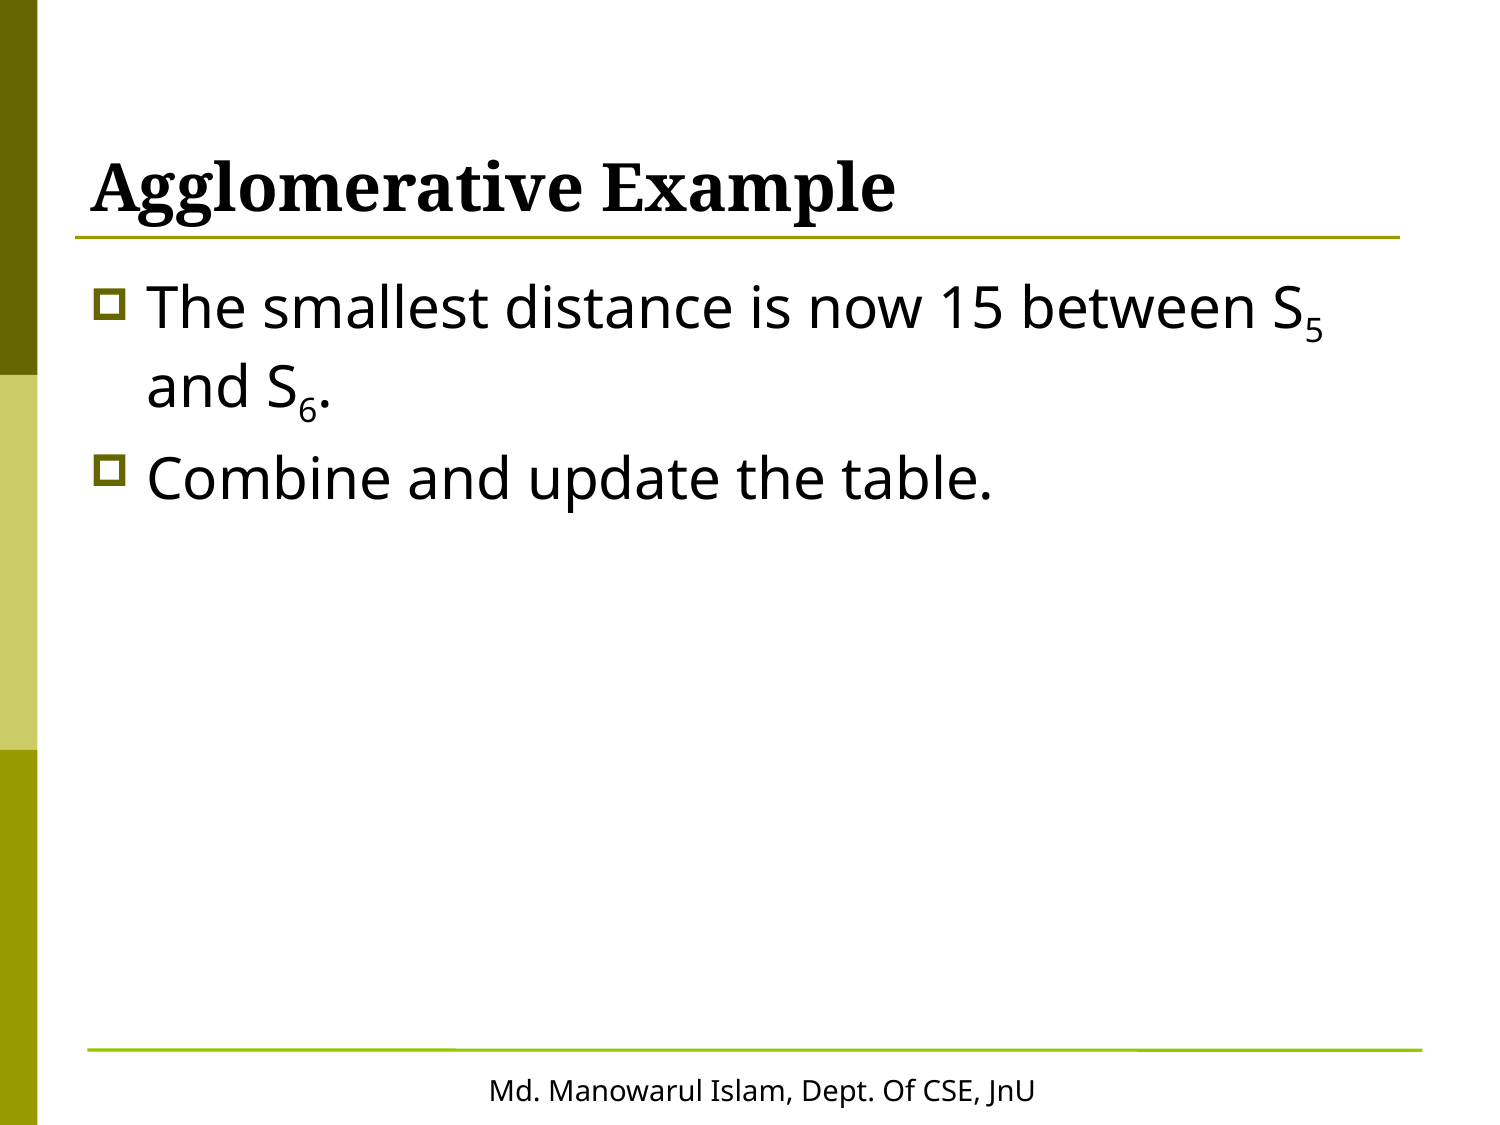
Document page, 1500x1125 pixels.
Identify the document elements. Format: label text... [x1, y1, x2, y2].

title Agglomerative Example [74, 45, 1426, 233]
list The smallest distance is now 15 between S5 and S6. Combine and update the table. [74, 262, 1426, 538]
